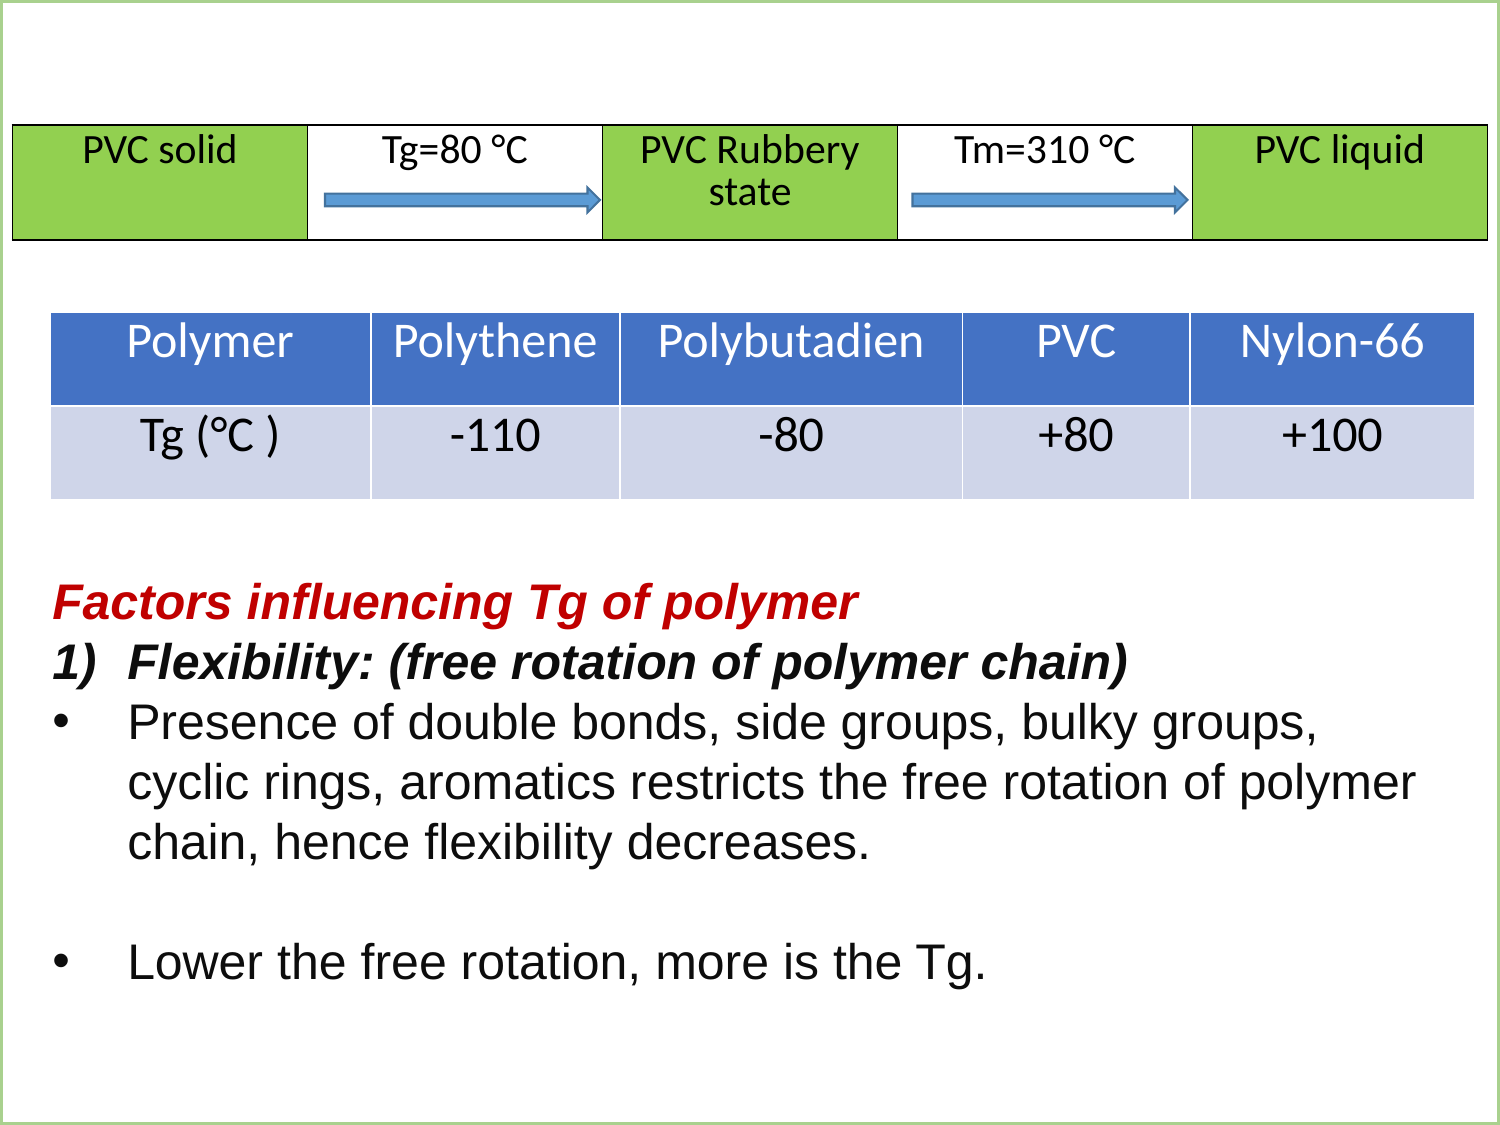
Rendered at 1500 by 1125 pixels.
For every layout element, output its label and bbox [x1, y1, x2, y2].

text_box [0, 0, 1500, 1125]
